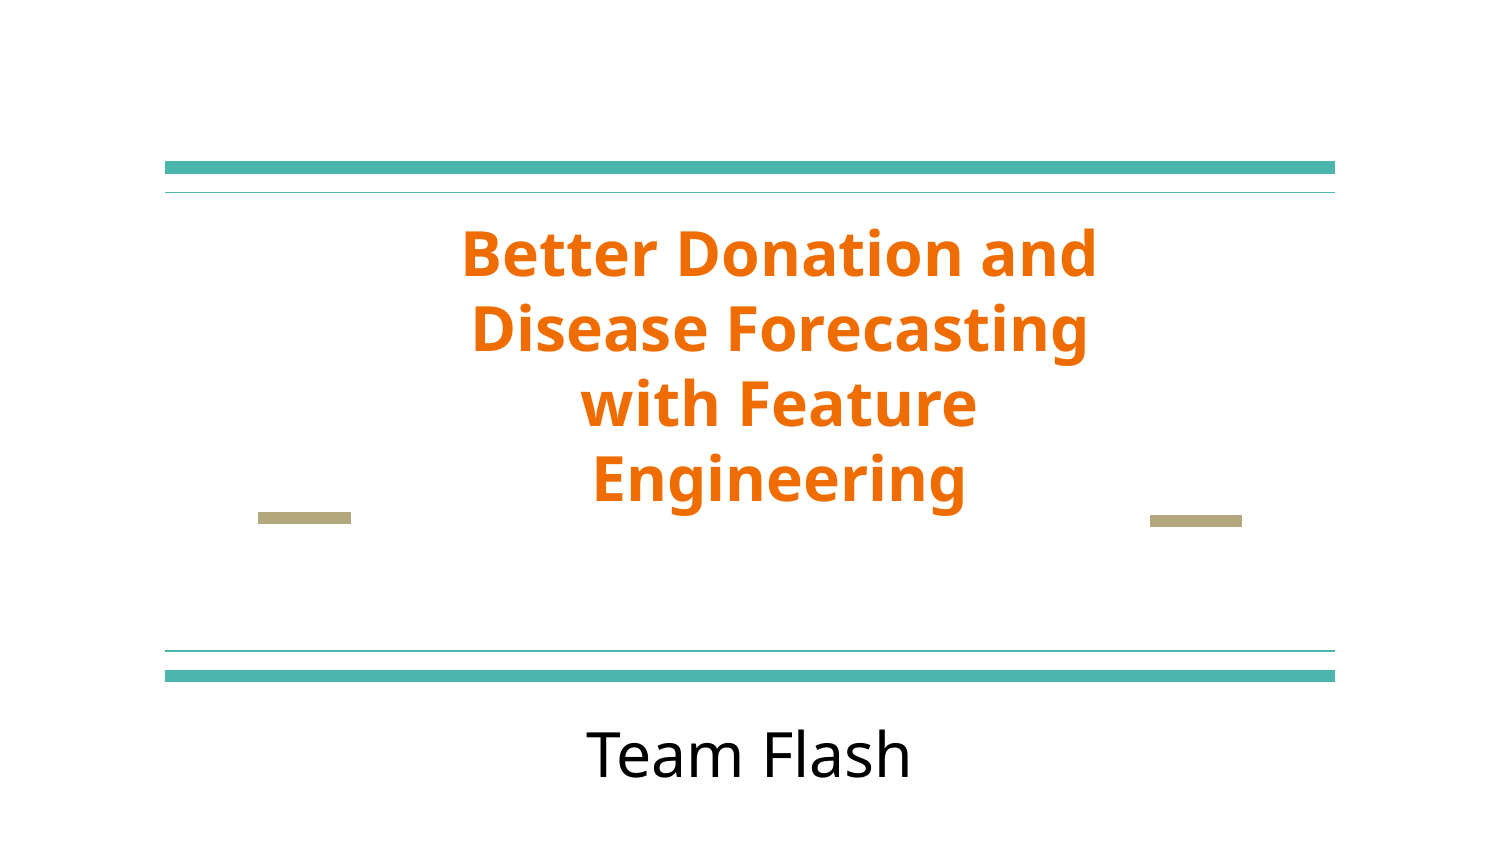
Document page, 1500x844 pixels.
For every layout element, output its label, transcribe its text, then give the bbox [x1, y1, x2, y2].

text_box Team Flash [163, 699, 1337, 800]
title Better Donation and Disease Forecasting with Feature Engineering [429, 269, 1131, 529]
